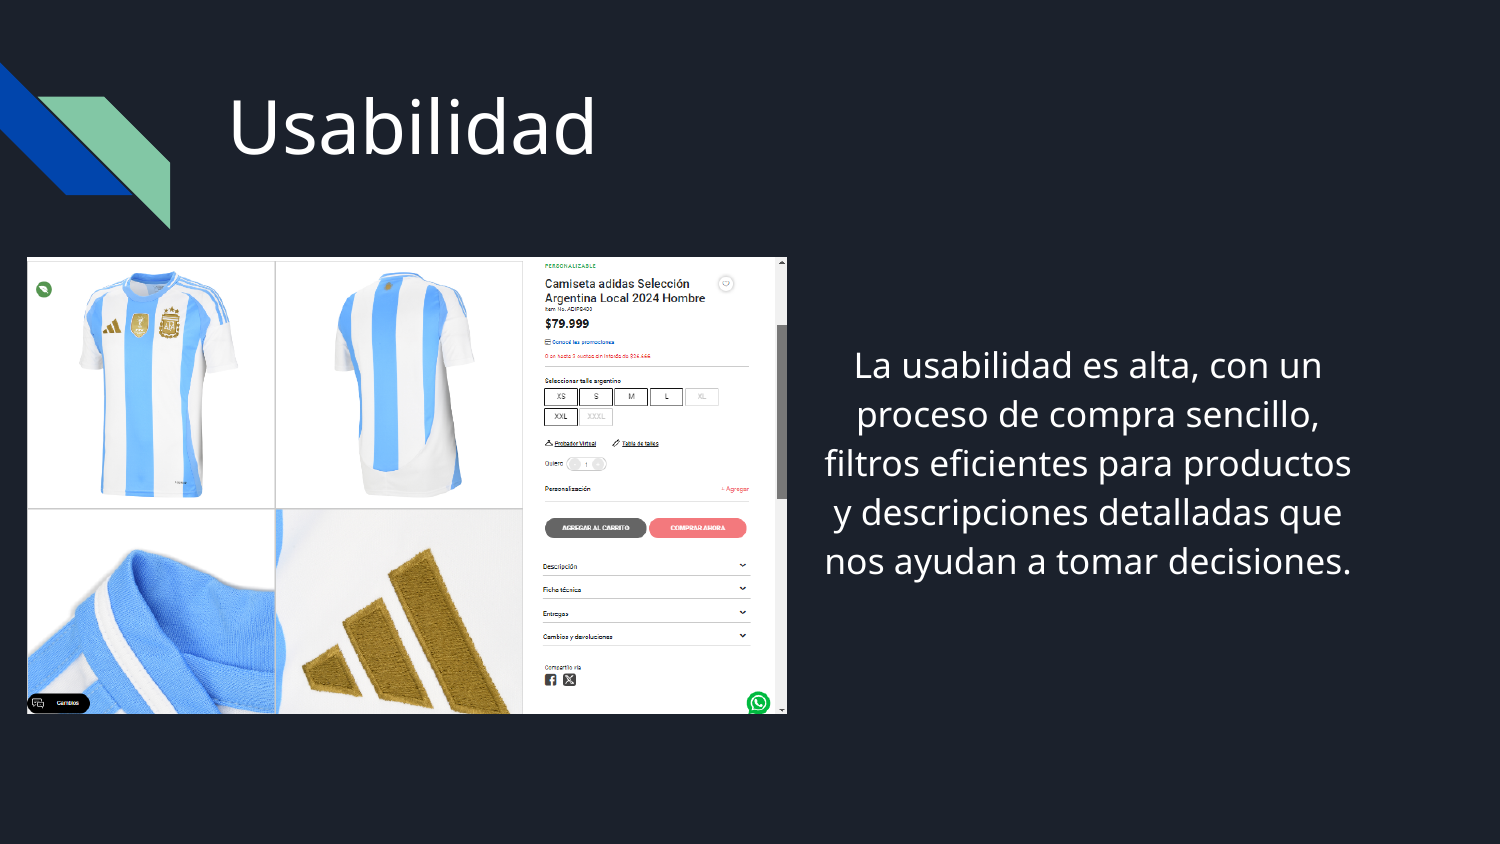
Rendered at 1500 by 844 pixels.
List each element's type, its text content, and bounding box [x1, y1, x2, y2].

picture [27, 256, 787, 714]
title Usabilidad [212, 64, 1368, 215]
list La usabilidad es alta, con un proceso de compra sencillo, filtros eficientes para productos y descripciones detalladas que nos ayudan a tomar decisiones. [809, 257, 1368, 735]
